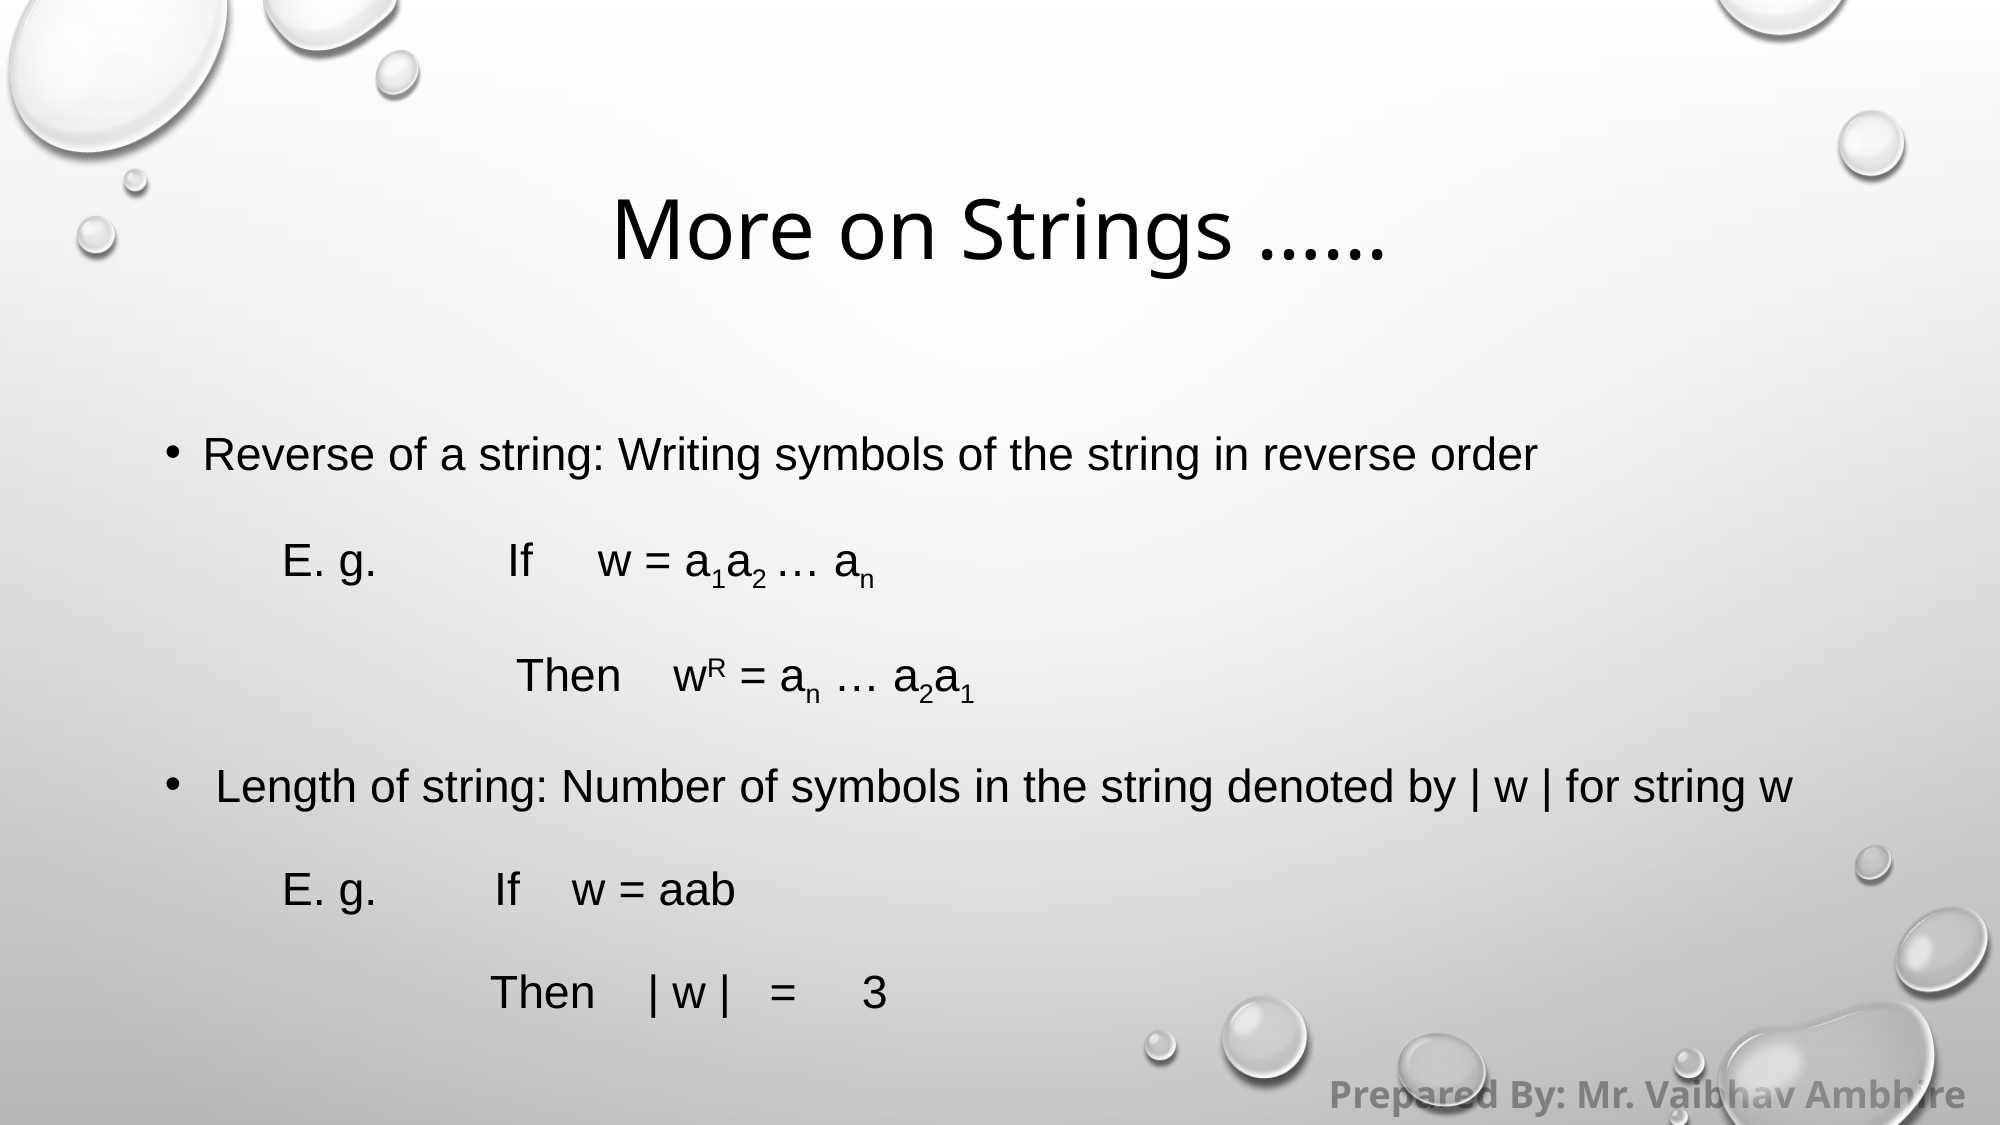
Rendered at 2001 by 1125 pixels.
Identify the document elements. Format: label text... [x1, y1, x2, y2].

list Reverse of a string: Writing symbols of the string in reverse order E. g. If w = a1a2 … an Then wR = an … a2a1 Length of string: Number of symbols in the string denoted by | w | for string w E. g. If w = aab Then | w | = 3 [149, 388, 1850, 1035]
title More on Strings …... [149, 101, 1851, 364]
picture [0, 0, 2000, 1125]
